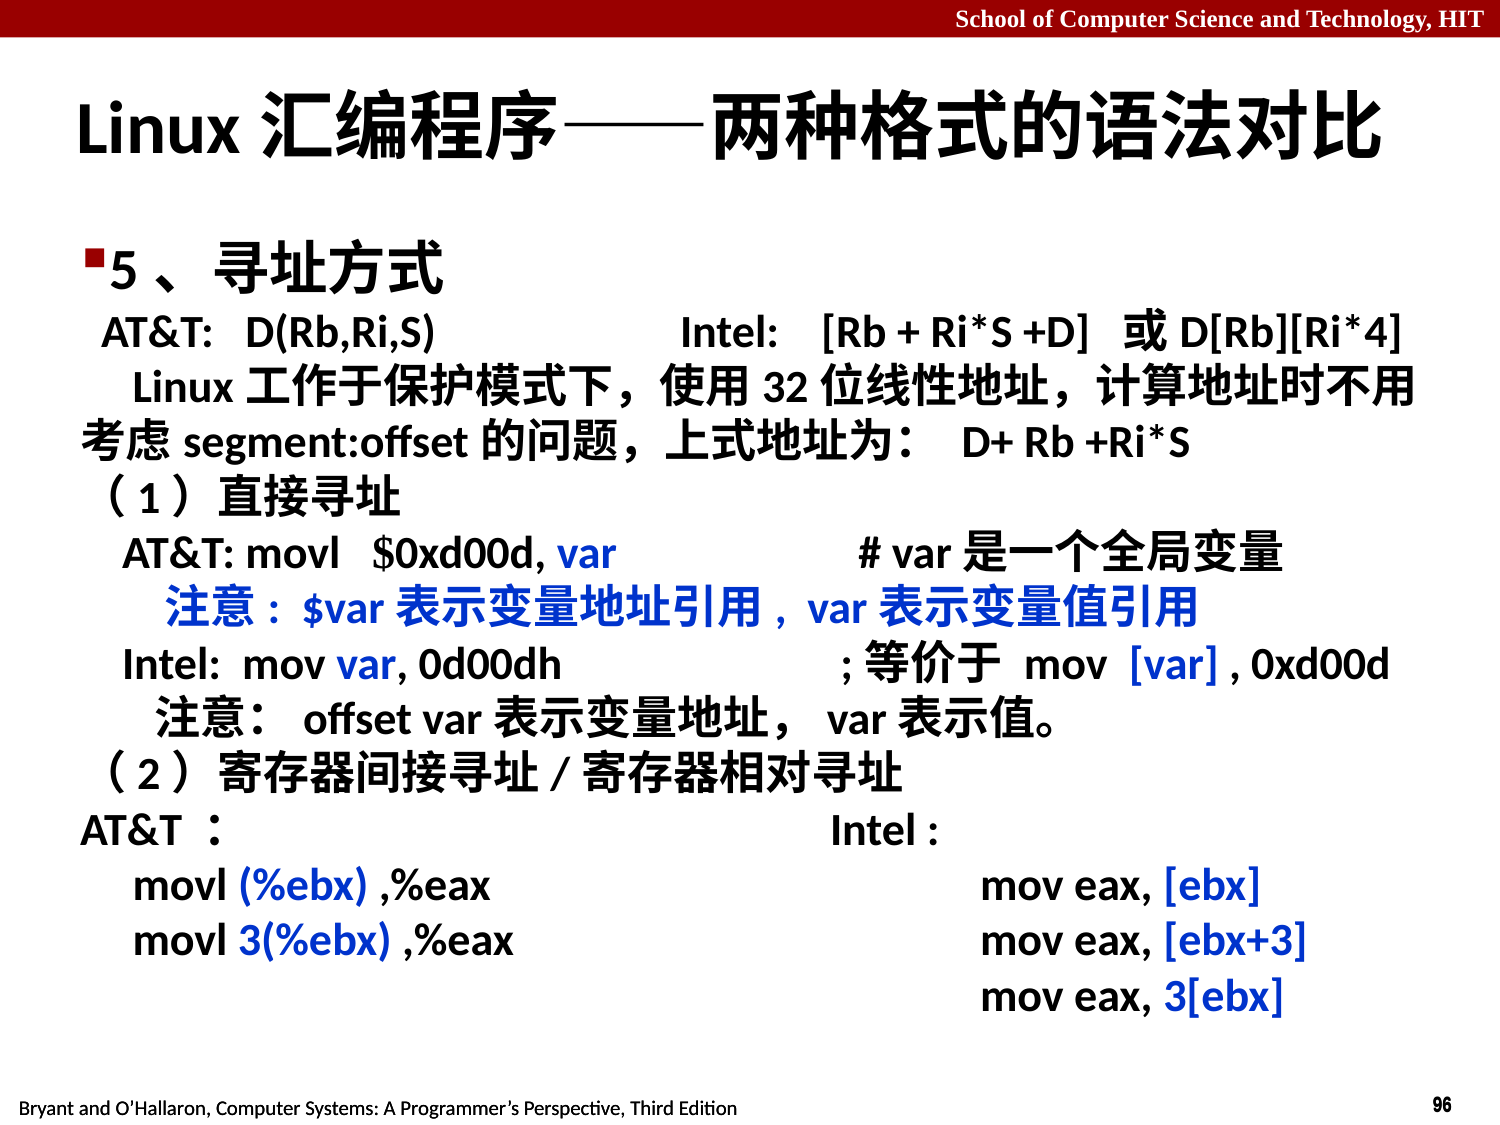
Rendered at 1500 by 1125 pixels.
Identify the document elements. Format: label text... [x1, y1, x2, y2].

list 5、寻址方式 AT&T: D(Rb,Ri,S) Intel: [Rb + Ri*S +D] 或D[Rb][Ri*4] Linux工作于保护模式下，使用32位线性地址，计算地址时不用考虑segment:offset的问题，上式地址为： D+ Rb +Ri*S （1）直接寻址 AT&T: movl $0xd00d, var # var是一个全局变量 注意: $var表示变量地址引用, var表示变量值引用 Intel: mov var, 0d00dh ;等价于 mov [var] , 0xd00d 注意：offset var表示变量地址，var表示值。 （2）寄存器间接寻址/寄存器相对寻址 AT&T ： Intel : movl (%ebx) ,%eax mov eax, [ebx] movl 3(%ebx) ,%eax mov eax, [ebx+3] mov eax, 3[ebx] [64, 223, 1476, 1088]
title Linux汇编程序——两种格式的语法对比 [61, 61, 1500, 187]
